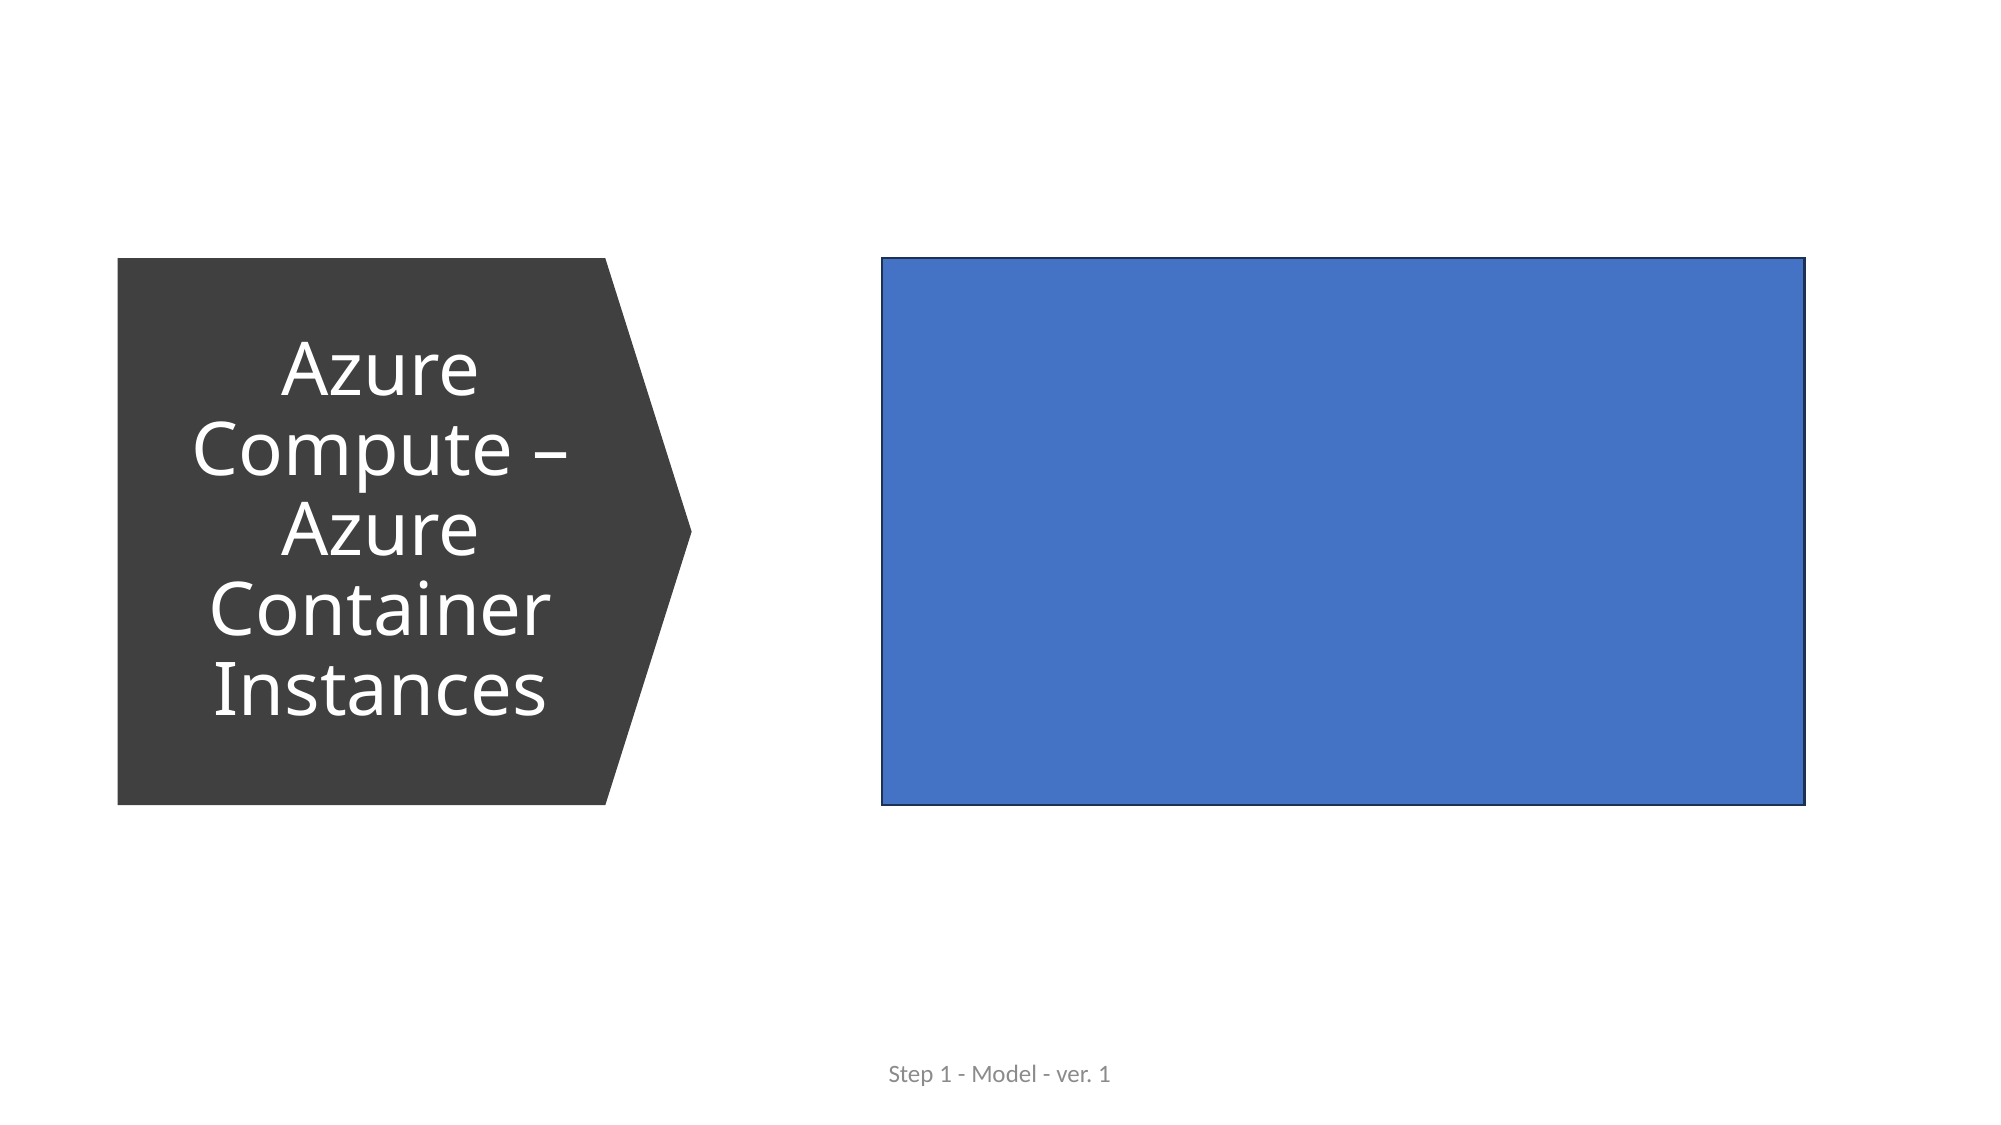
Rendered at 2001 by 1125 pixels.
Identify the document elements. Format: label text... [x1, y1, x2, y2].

text_box [116, 257, 693, 807]
footer Step 1 - Model - ver. 1 [662, 1042, 1338, 1103]
title Azure Compute – Azure Container Instances [145, 322, 616, 741]
text_box [881, 257, 1806, 806]
